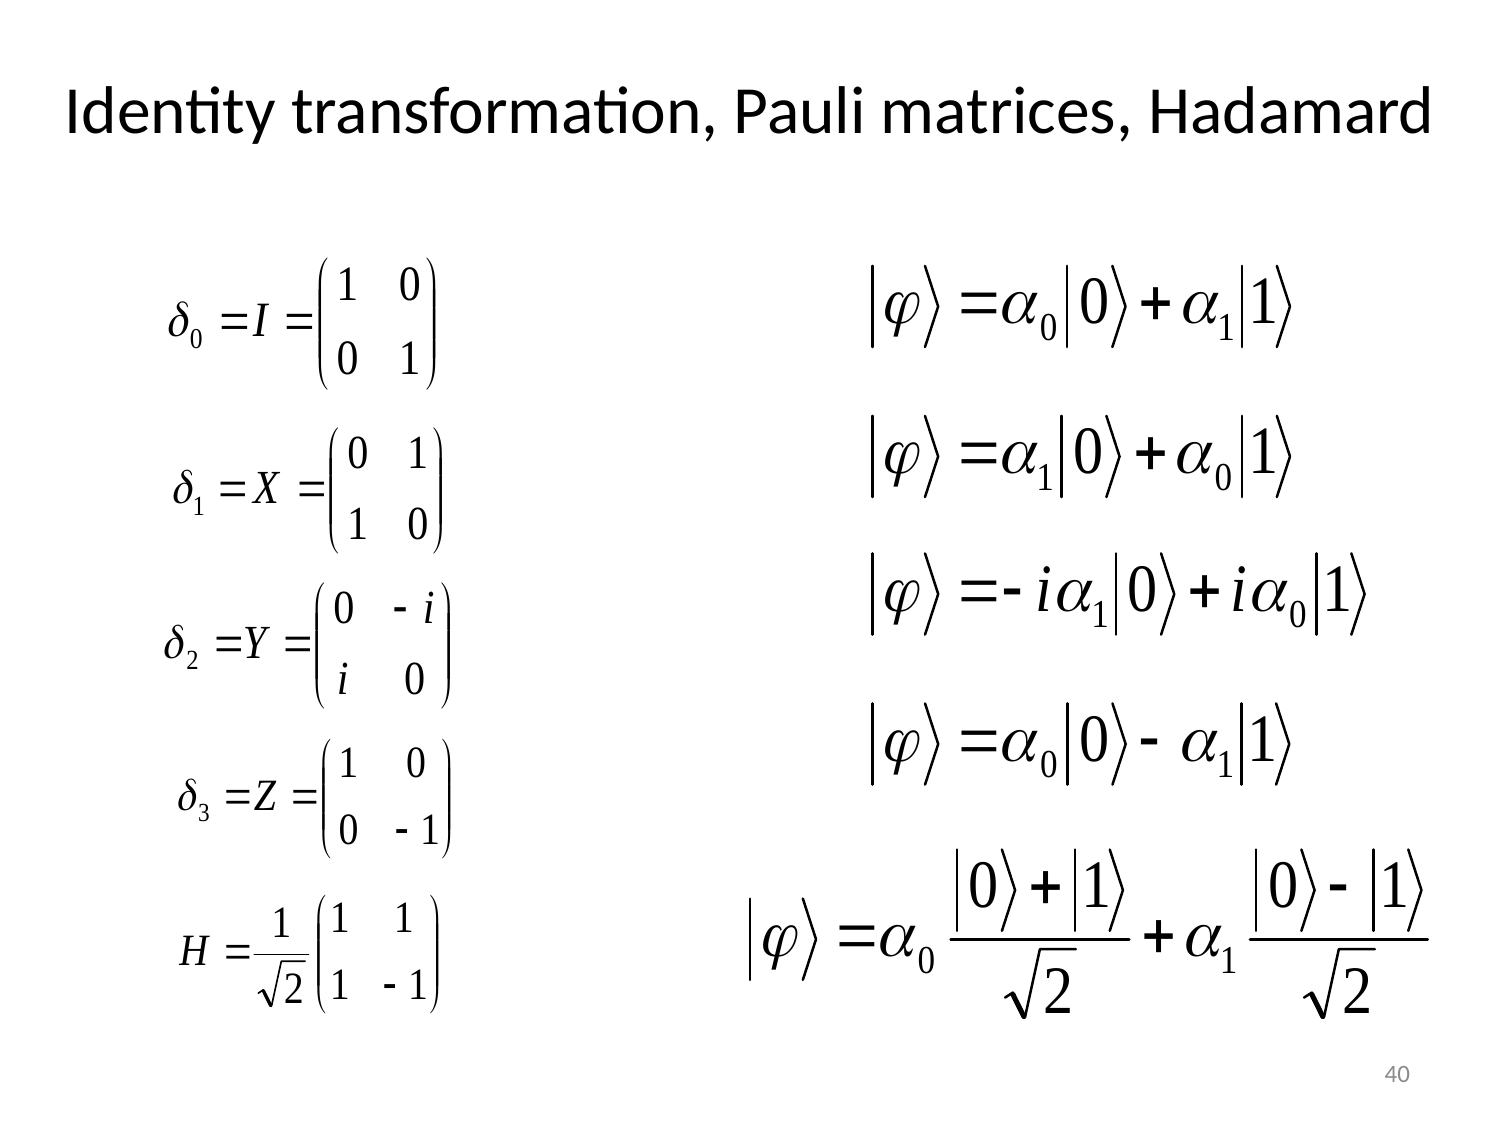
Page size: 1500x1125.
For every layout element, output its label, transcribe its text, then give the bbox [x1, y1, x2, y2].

slide_number 40 [1074, 1044, 1425, 1103]
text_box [166, 419, 456, 563]
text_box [860, 537, 1378, 651]
title Identity transformation, Pauli matrices, Hadamard [0, 24, 1500, 188]
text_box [860, 399, 1303, 514]
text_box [860, 687, 1303, 801]
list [160, 249, 451, 399]
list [171, 731, 462, 867]
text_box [171, 887, 452, 1023]
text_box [738, 837, 1442, 1036]
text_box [157, 574, 465, 718]
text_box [860, 249, 1303, 364]
